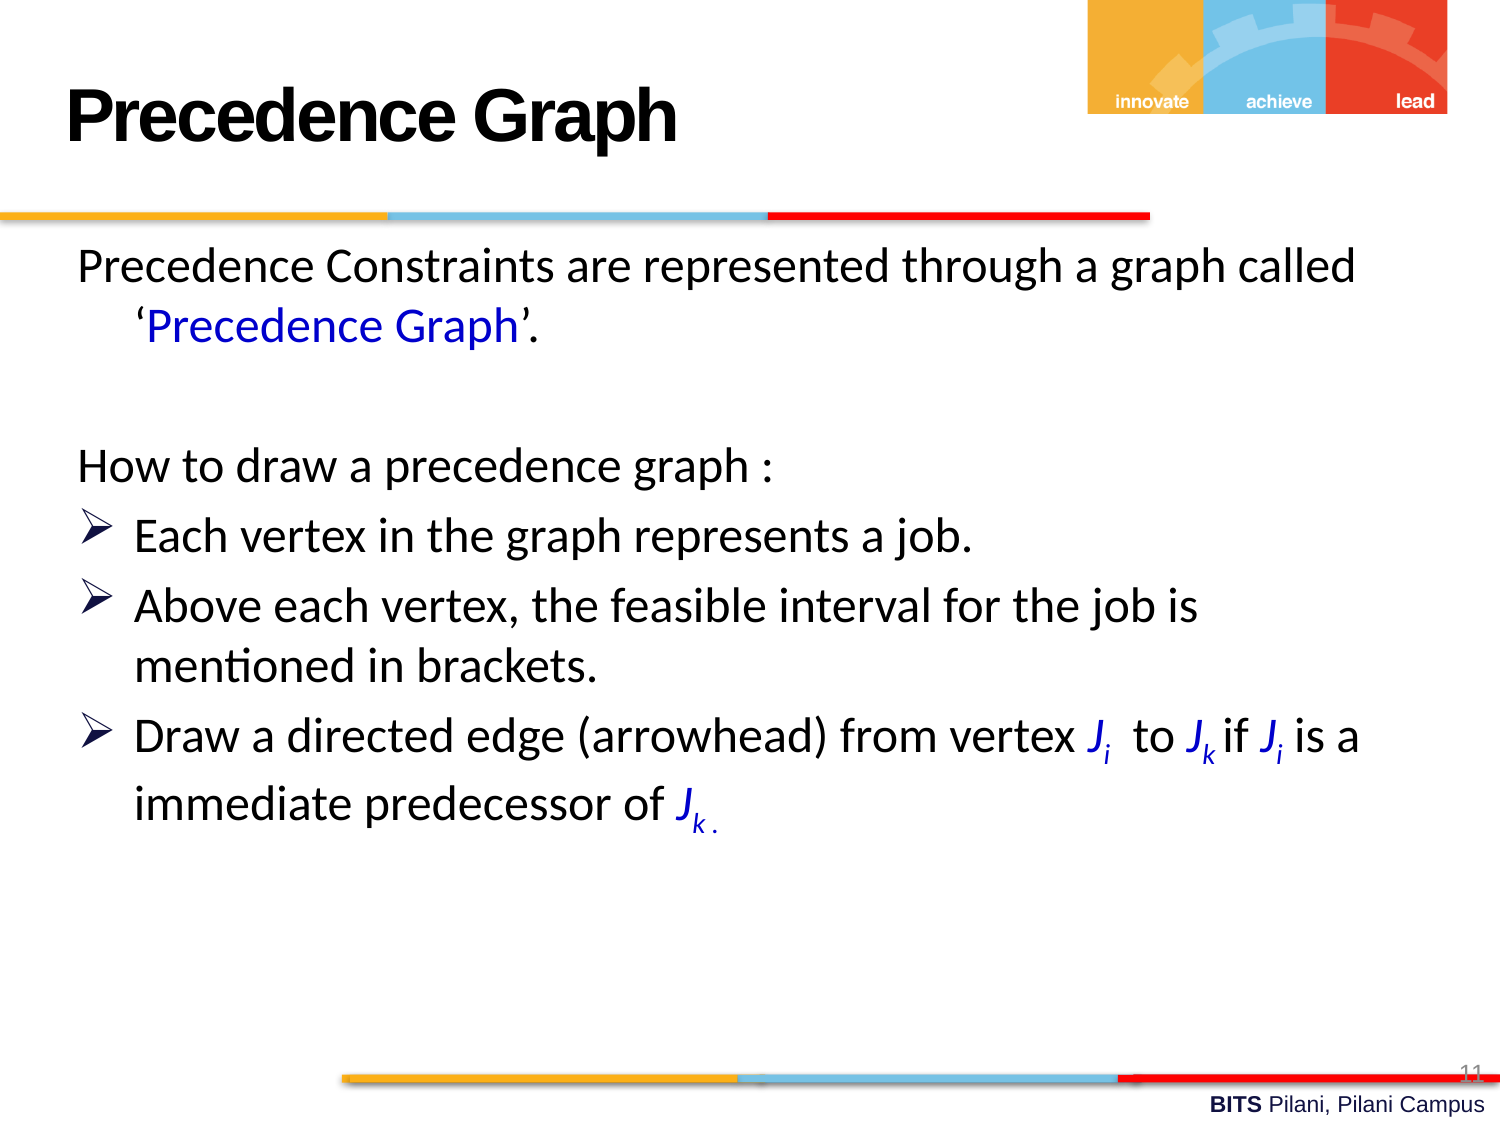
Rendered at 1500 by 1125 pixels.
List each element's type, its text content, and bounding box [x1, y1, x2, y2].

list Precedence Graph [50, 24, 1088, 213]
picture [1087, 0, 1448, 114]
list Precedence Constraints are represented through a graph called ‘Precedence Graph’. How to draw a precedence graph : Each vertex in the graph represents a job. Above each vertex, the feasible interval for the job is mentioned in brackets. Draw a directed edge (arrowhead) from vertex Ji to Jk if Ji is a immediate predecessor of Jk . [62, 224, 1413, 1075]
slide_number 11 [1149, 1042, 1500, 1103]
